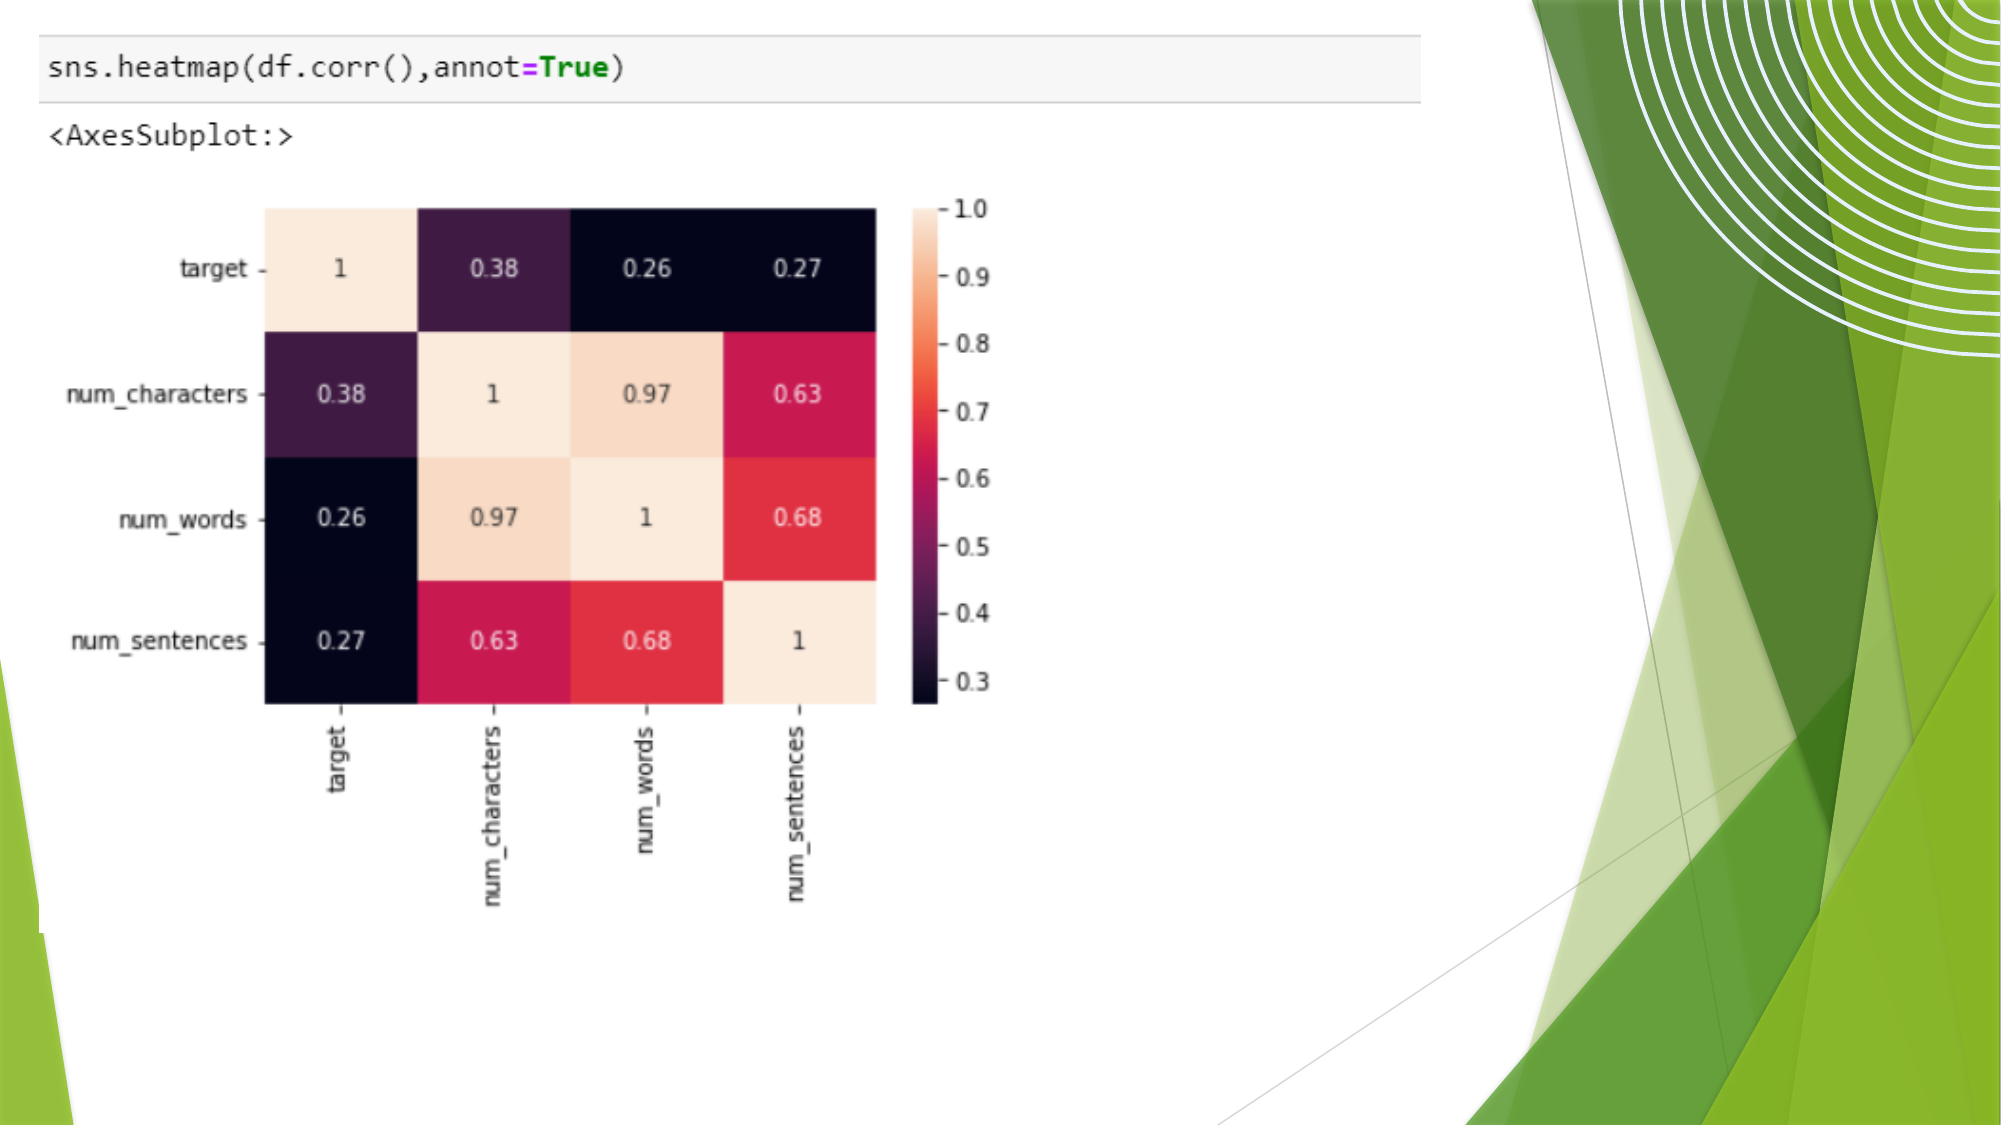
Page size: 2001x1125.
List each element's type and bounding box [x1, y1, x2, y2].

picture [38, 24, 1422, 934]
